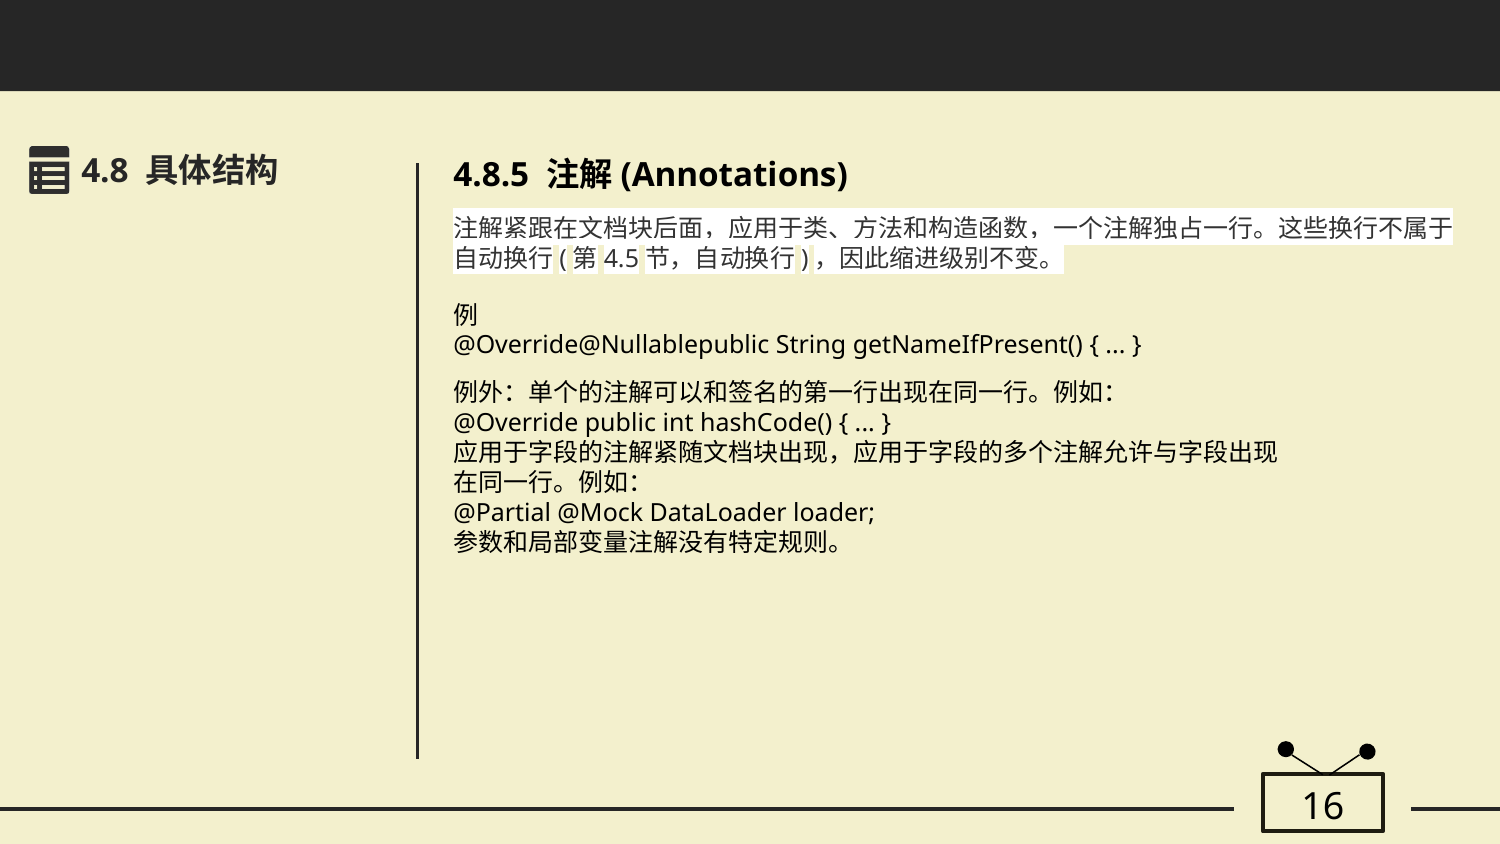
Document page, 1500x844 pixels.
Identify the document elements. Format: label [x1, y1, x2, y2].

picture [25, 146, 73, 194]
text_box [1262, 740, 1383, 839]
text_box [0, 0, 1500, 810]
